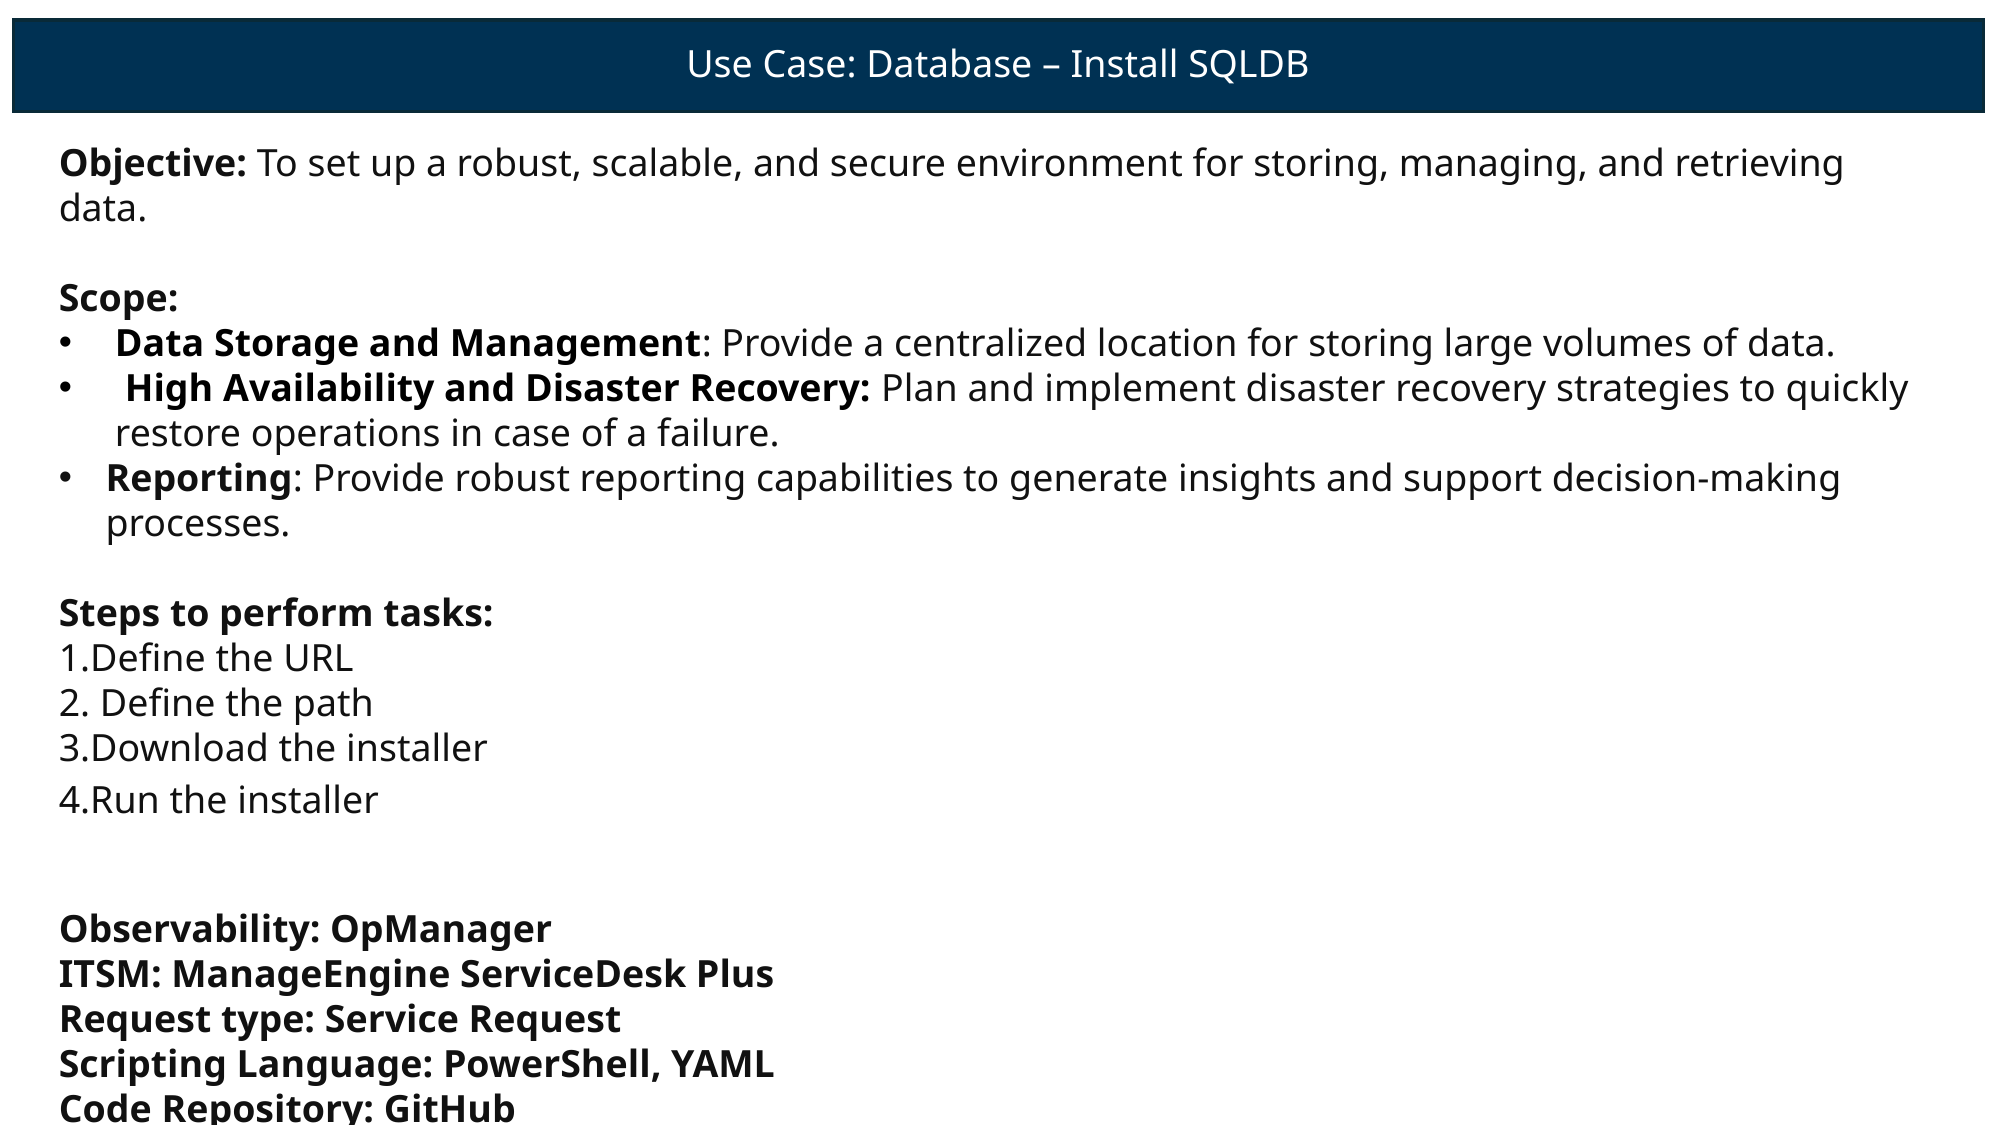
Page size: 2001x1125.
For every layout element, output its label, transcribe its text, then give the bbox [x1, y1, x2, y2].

text_box Objective: To set up a robust, scalable, and secure environment for storing, managing, and retrieving data. Scope: Data Storage and Management: Provide a centralized location for storing large volumes of data. High Availability and Disaster Recovery: Plan and implement disaster recovery strategies to quickly restore operations in case of a failure. Reporting: Provide robust reporting capabilities to generate insights and support decision-making processes. Steps to perform tasks: 1.Define the URL 2. Define the path 3.Download the installer 4.Run the installer Observability: OpManager ITSM: ManageEngine ServiceDesk Plus Request type: Service Request Scripting Language: PowerShell, YAML Code Repository: GitHub Automation Orchestrator: Ansible Automation Platform [43, 131, 1949, 1125]
title Use Case: Database – Install SQLDB [12, 18, 1985, 113]
